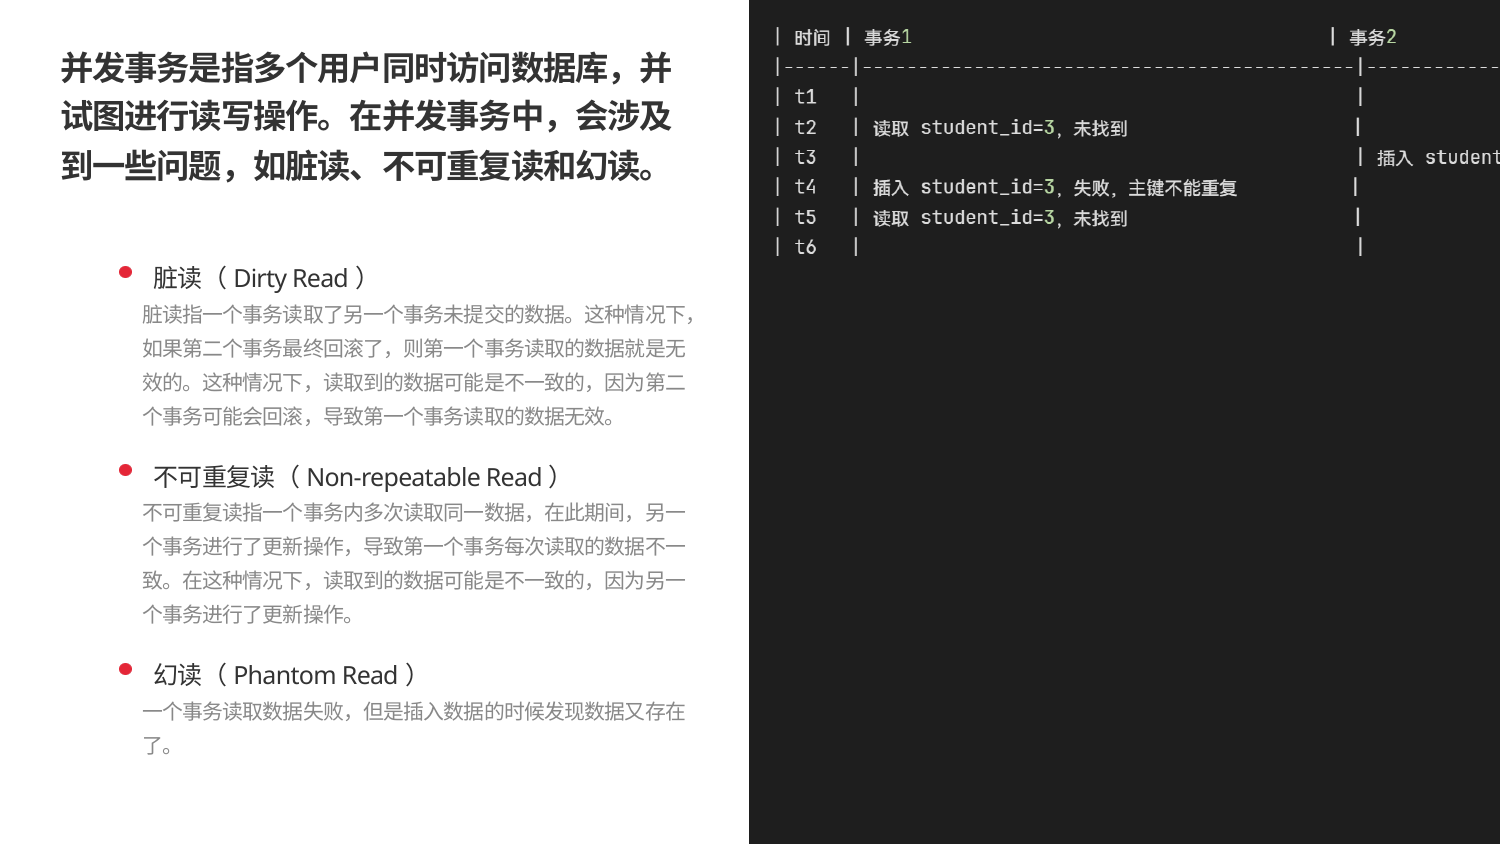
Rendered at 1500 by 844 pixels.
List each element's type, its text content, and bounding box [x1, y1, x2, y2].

text_box 幻读（Phantom Read） [142, 648, 690, 689]
text_box 脏读指一个事务读取了另一个事务未提交的数据。这种情况下，如果第二个事务最终回滚了，则第一个事务读取的数据就是无效的。这种情况下，读取到的数据可能是不一致的，因为第二个事务可能会回滚，导致第一个事务读取的数据无效。 [142, 292, 690, 428]
picture [119, 663, 132, 675]
picture [119, 266, 132, 278]
text_box 并发事务是指多个用户同时访问数据库，并试图进行读写操作。在并发事务中，会涉及到一些问题，如脏读、不可重复读和幻读。 [60, 37, 690, 184]
picture [119, 464, 132, 477]
picture [749, 0, 1500, 844]
text_box 一个事务读取数据失败，但是插入数据的时候发现数据又存在了。 [142, 689, 690, 758]
text_box 脏读（Dirty Read） [142, 251, 690, 292]
text_box 不可重复读指一个事务内多次读取同一数据，在此期间，另一个事务进行了更新操作，导致第一个事务每次读取的数据不一致。在这种情况下，读取到的数据可能是不一致的，因为另一个事务进行了更新操作。 [142, 491, 690, 626]
text_box 不可重复读（Non-repeatable Read） [142, 449, 690, 491]
